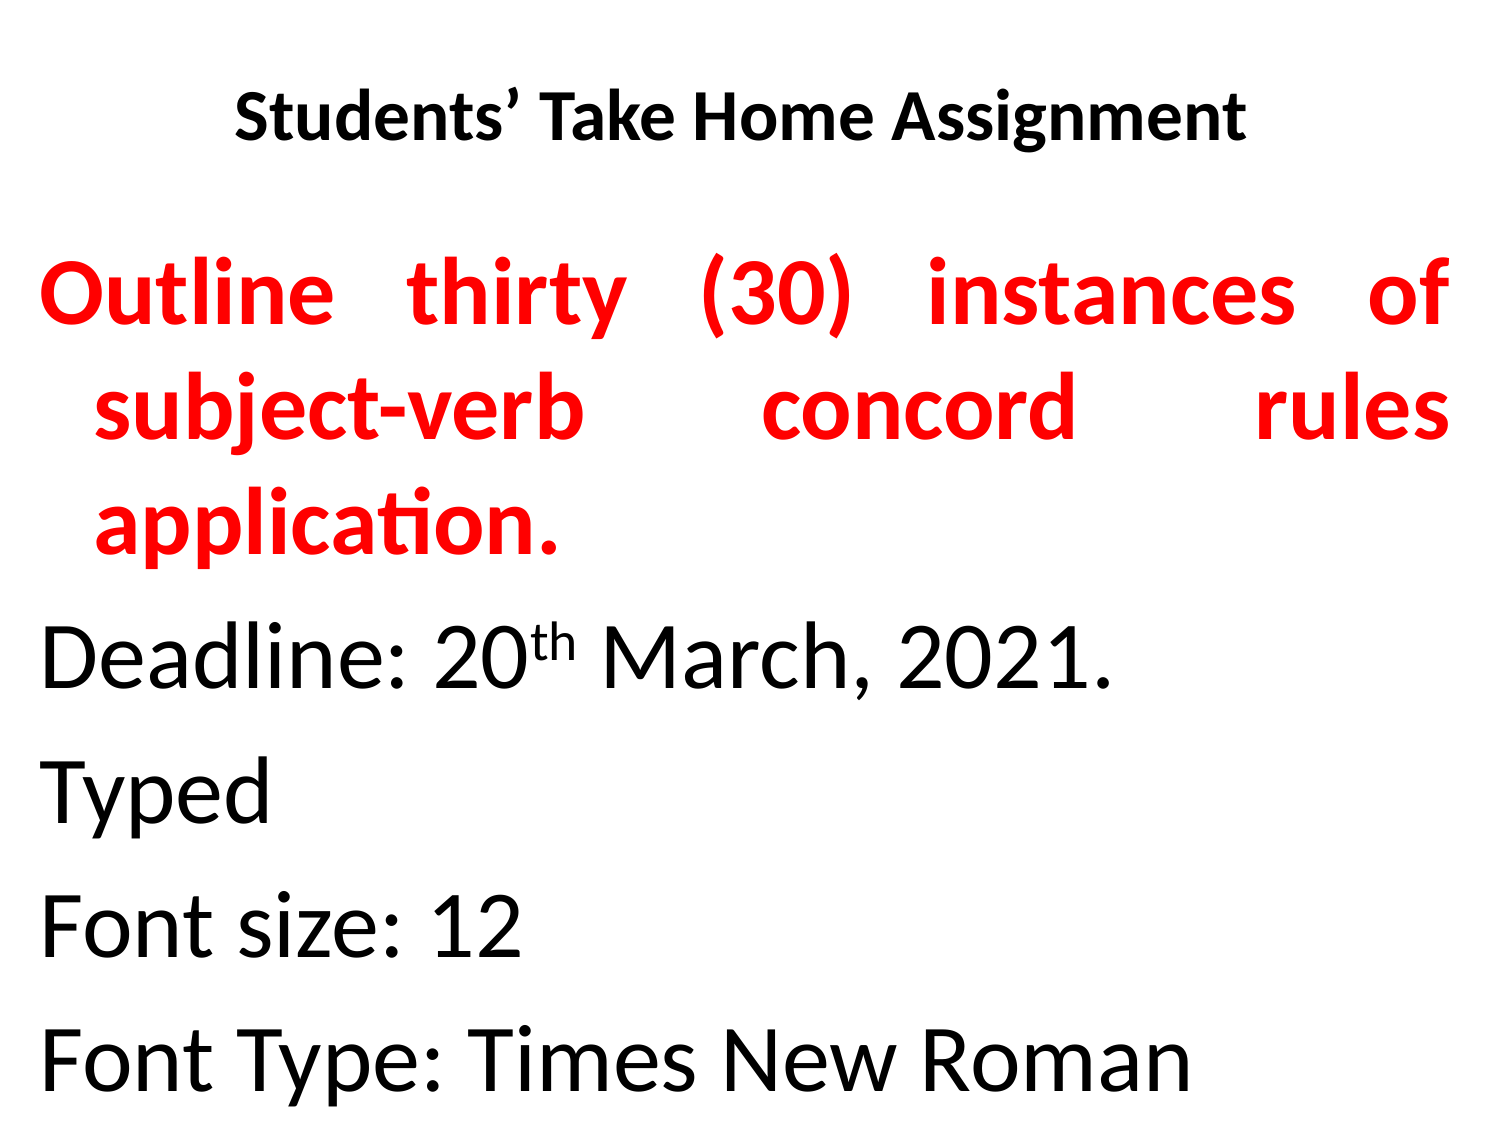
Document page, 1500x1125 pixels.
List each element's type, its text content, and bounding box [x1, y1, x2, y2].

title Students’ Take Home Assignment [103, 59, 1397, 218]
list Outline thirty (30) instances of subject-verb concord rules application. Deadline: 20th March, 2021. Typed Font size: 12 Font Type: Times New Roman [24, 220, 1467, 1125]
